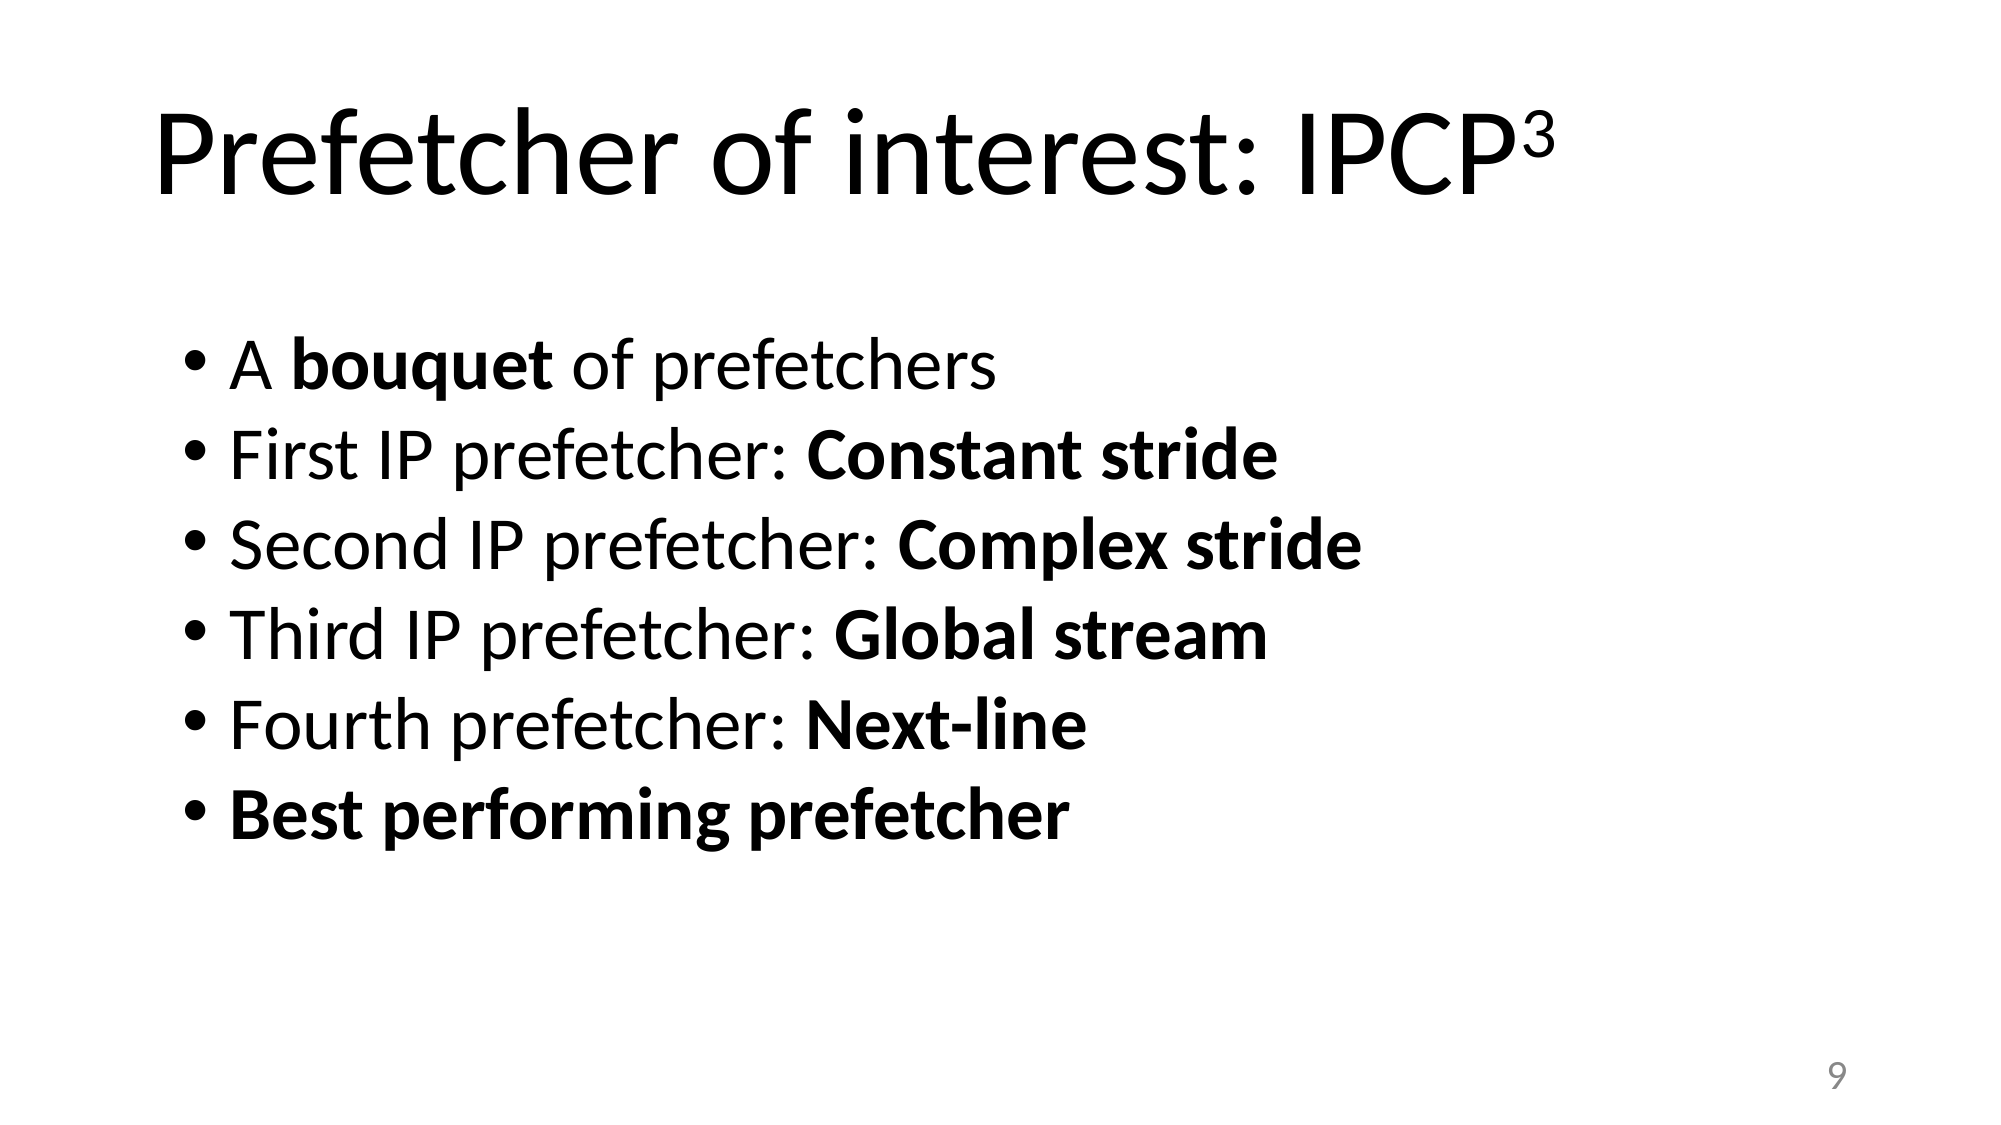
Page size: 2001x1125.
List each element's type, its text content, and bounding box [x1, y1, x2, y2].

slide_number ‹#› [1412, 1042, 1863, 1103]
text_box A bouquet of prefetchers First IP prefetcher: Constant stride Second IP prefetcher: Complex stride Third IP prefetcher: Global stream Fourth prefetcher: Next-line Best performing prefetcher [164, 242, 1805, 838]
title Prefetcher of interest: IPCP3 [137, 45, 1863, 263]
